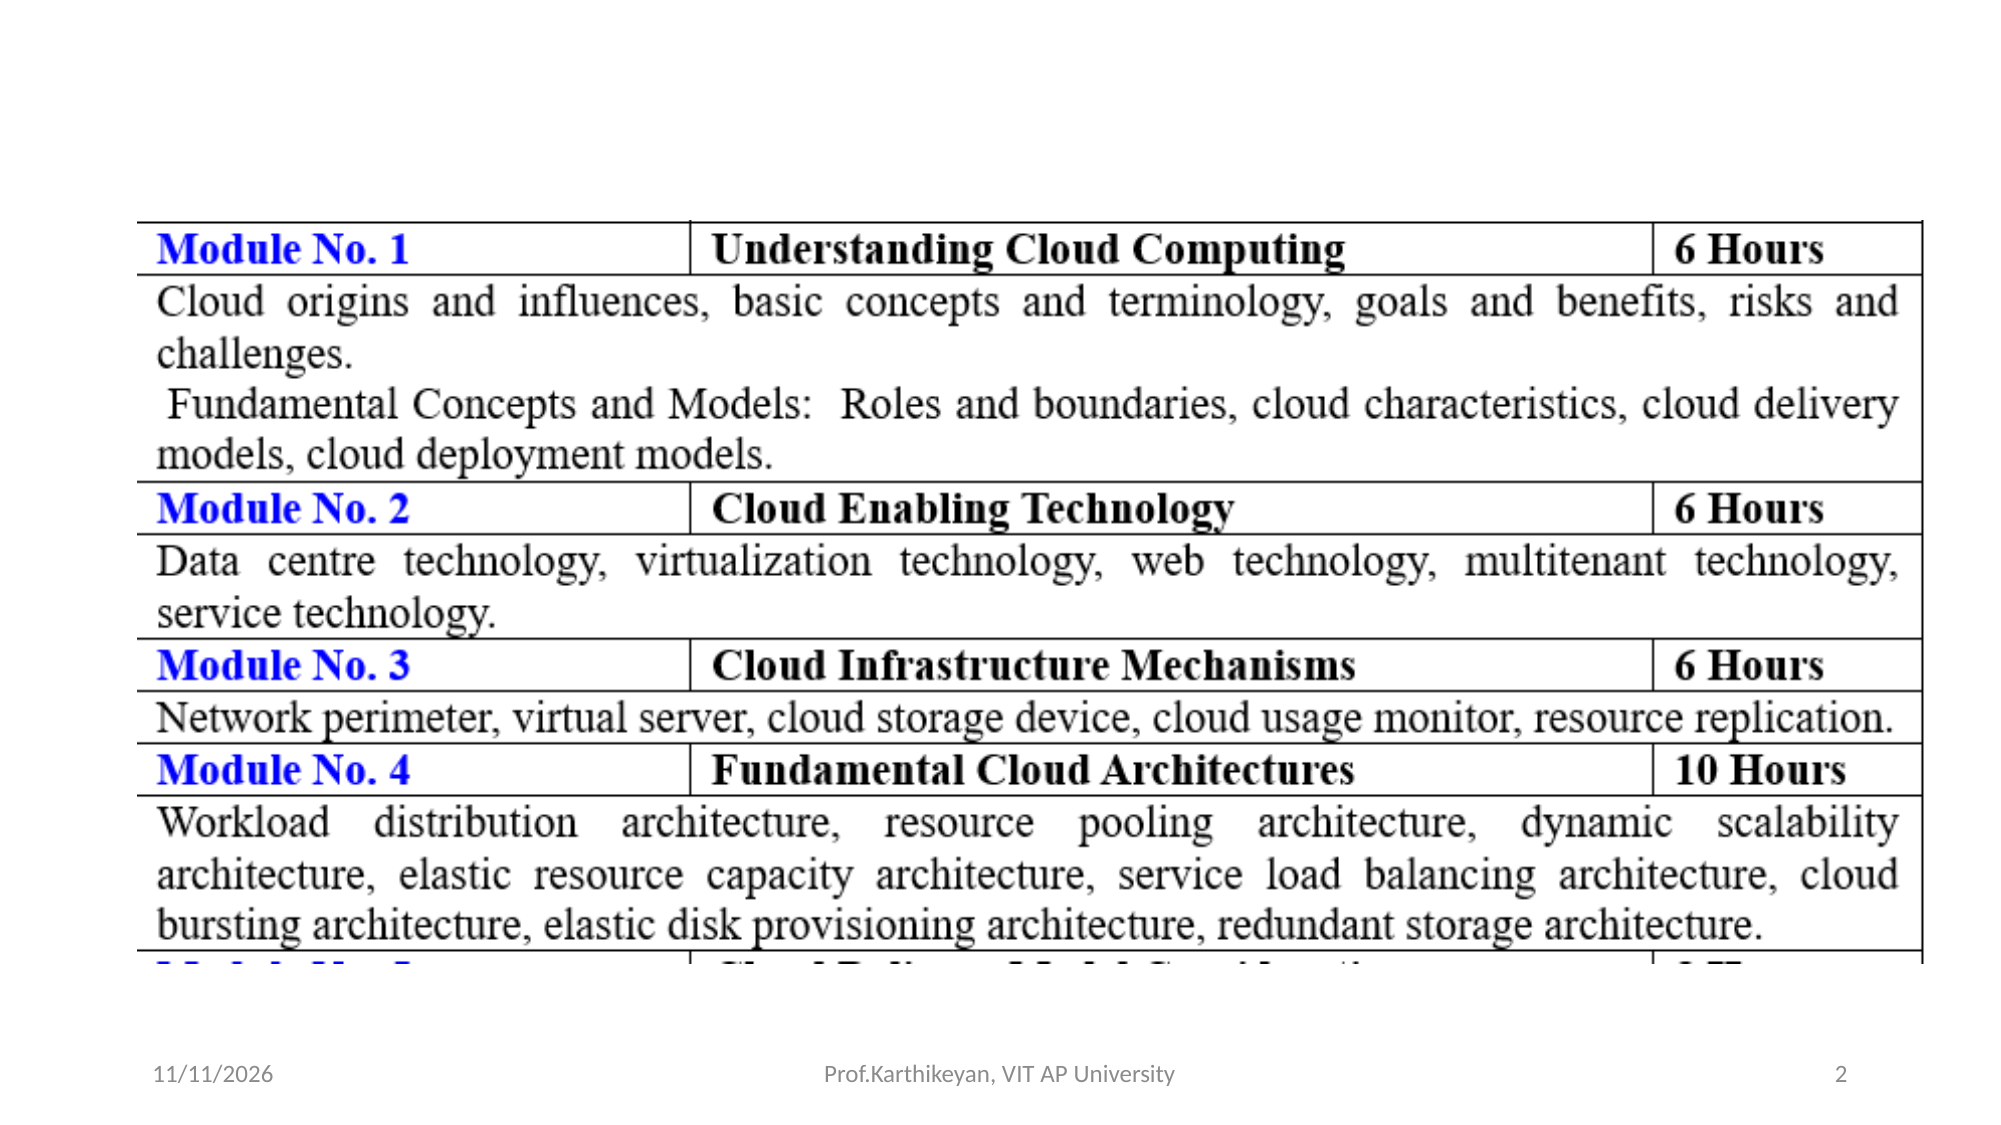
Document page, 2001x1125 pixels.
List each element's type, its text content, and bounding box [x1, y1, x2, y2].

slide_number 2 [1412, 1042, 1863, 1103]
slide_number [137, 1042, 588, 1103]
footer Prof.Karthikeyan, VIT AP University [662, 1042, 1338, 1103]
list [137, 220, 1936, 964]
